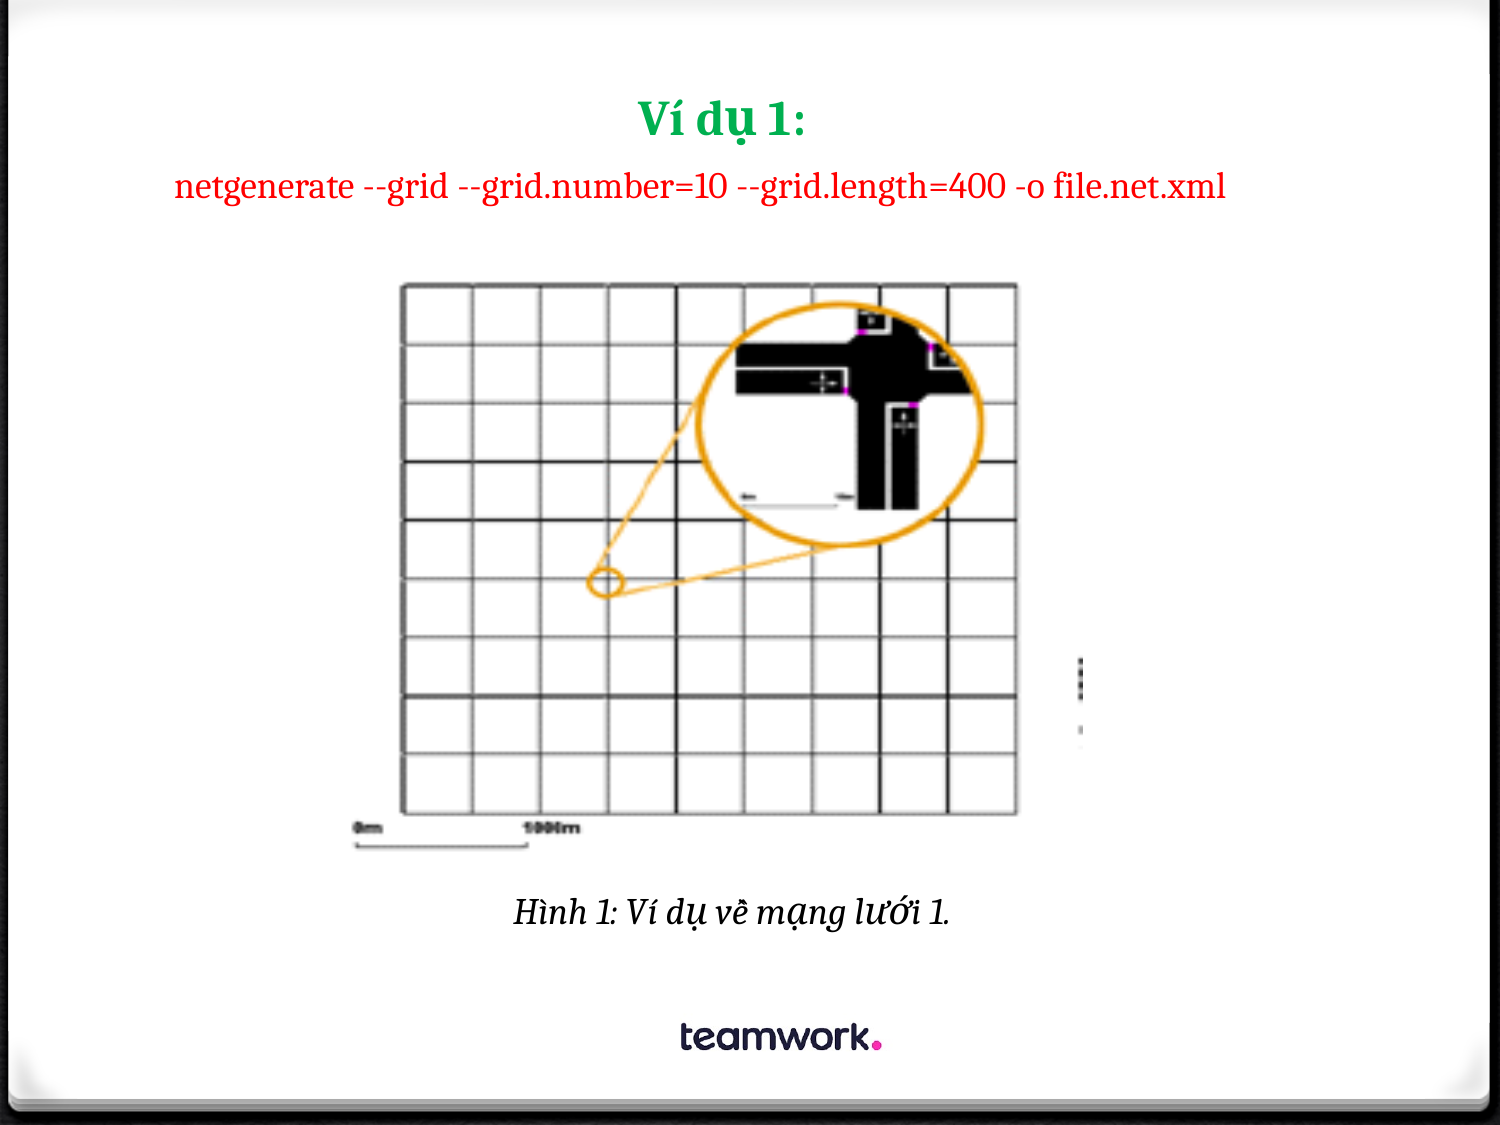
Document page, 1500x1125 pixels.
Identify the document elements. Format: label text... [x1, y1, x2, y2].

text_box Ví dụ 1: [623, 78, 832, 153]
text_box Hình 1: Ví dụ về mạng lưới 1. [498, 887, 967, 940]
text_box netgenerate --grid --grid.number=10 --grid.length=400 -o file.net.xml [159, 153, 1306, 214]
picture [0, 0, 1500, 1125]
